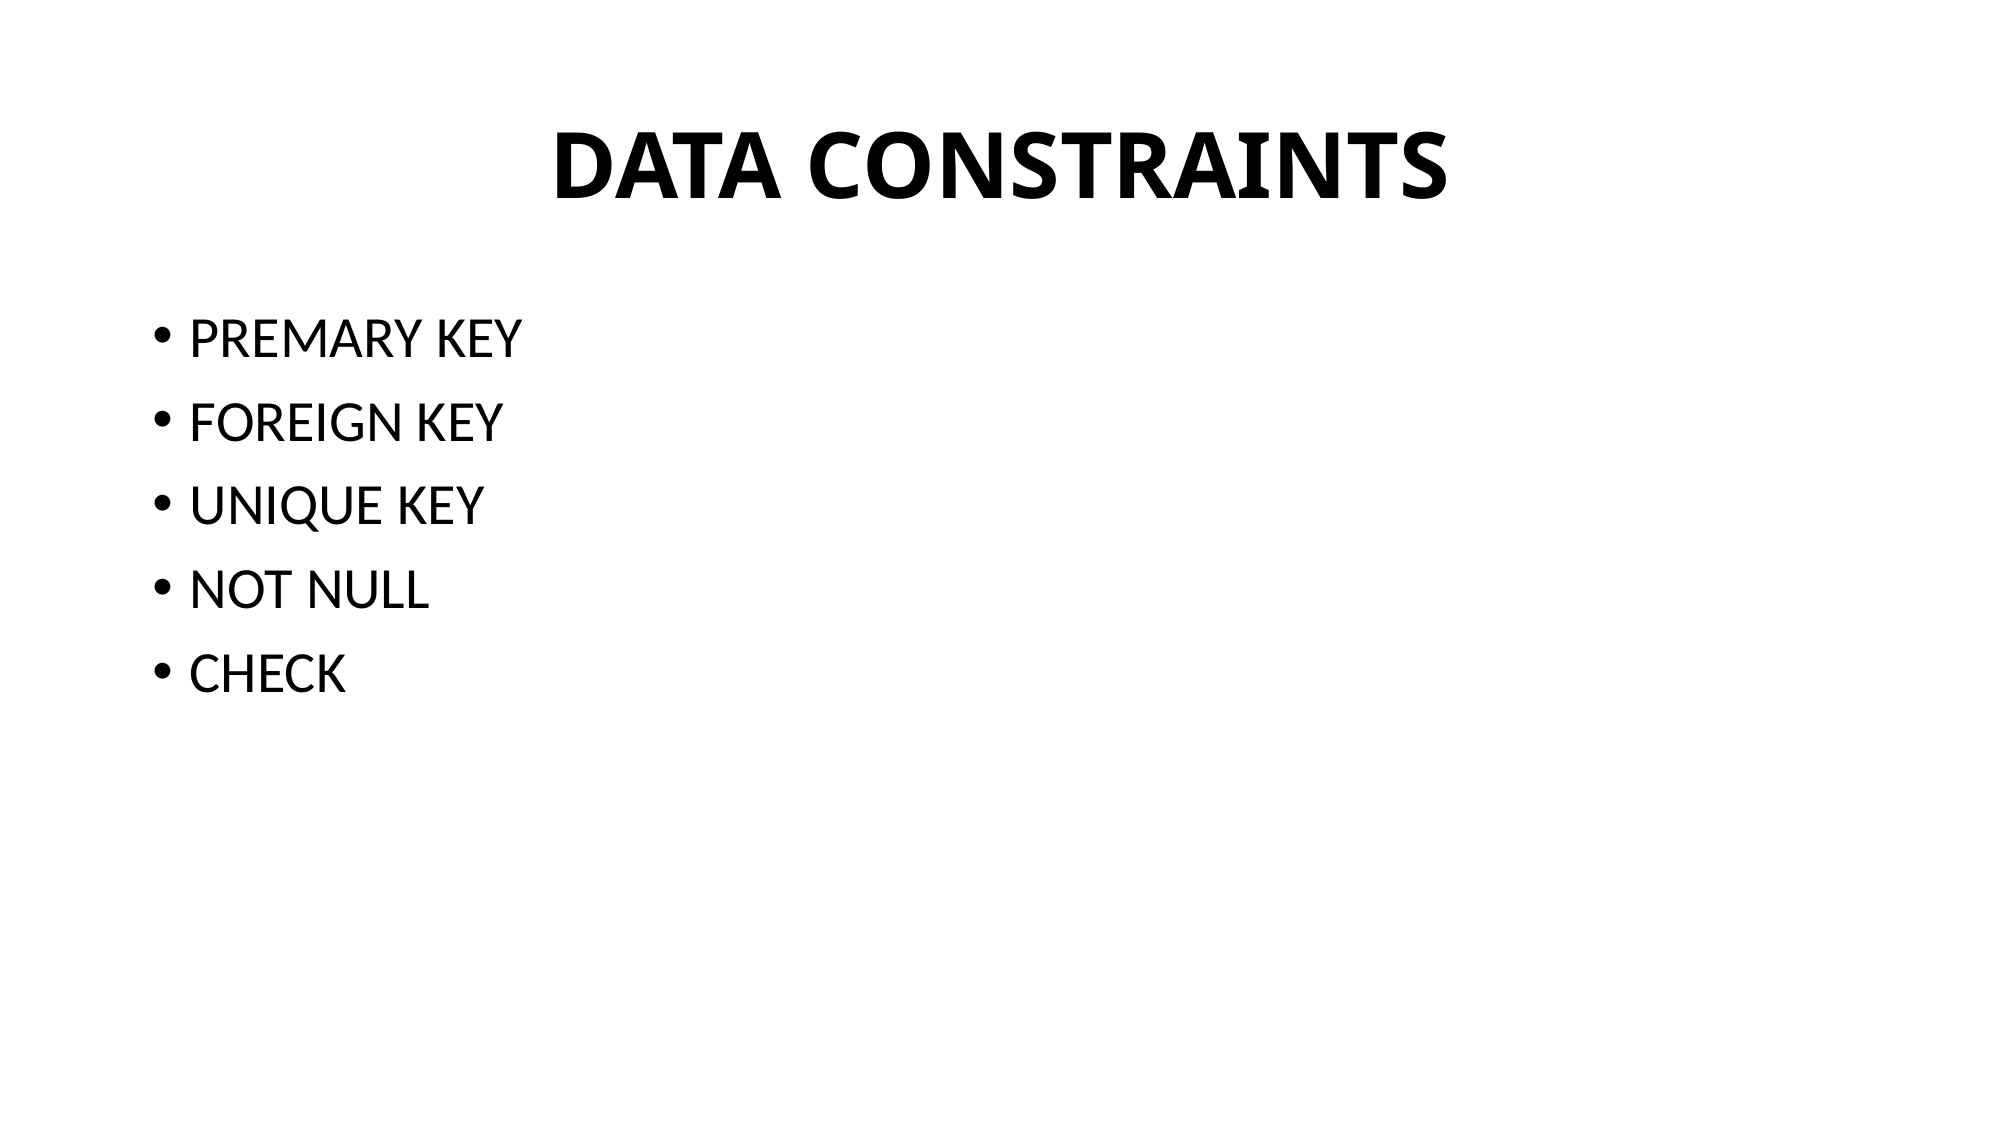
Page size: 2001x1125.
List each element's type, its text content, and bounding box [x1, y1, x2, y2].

list PREMARY KEY FOREIGN KEY UNIQUE KEY NOT NULL CHECK [137, 299, 1863, 1014]
title DATA CONSTRAINTS [137, 59, 1863, 278]
